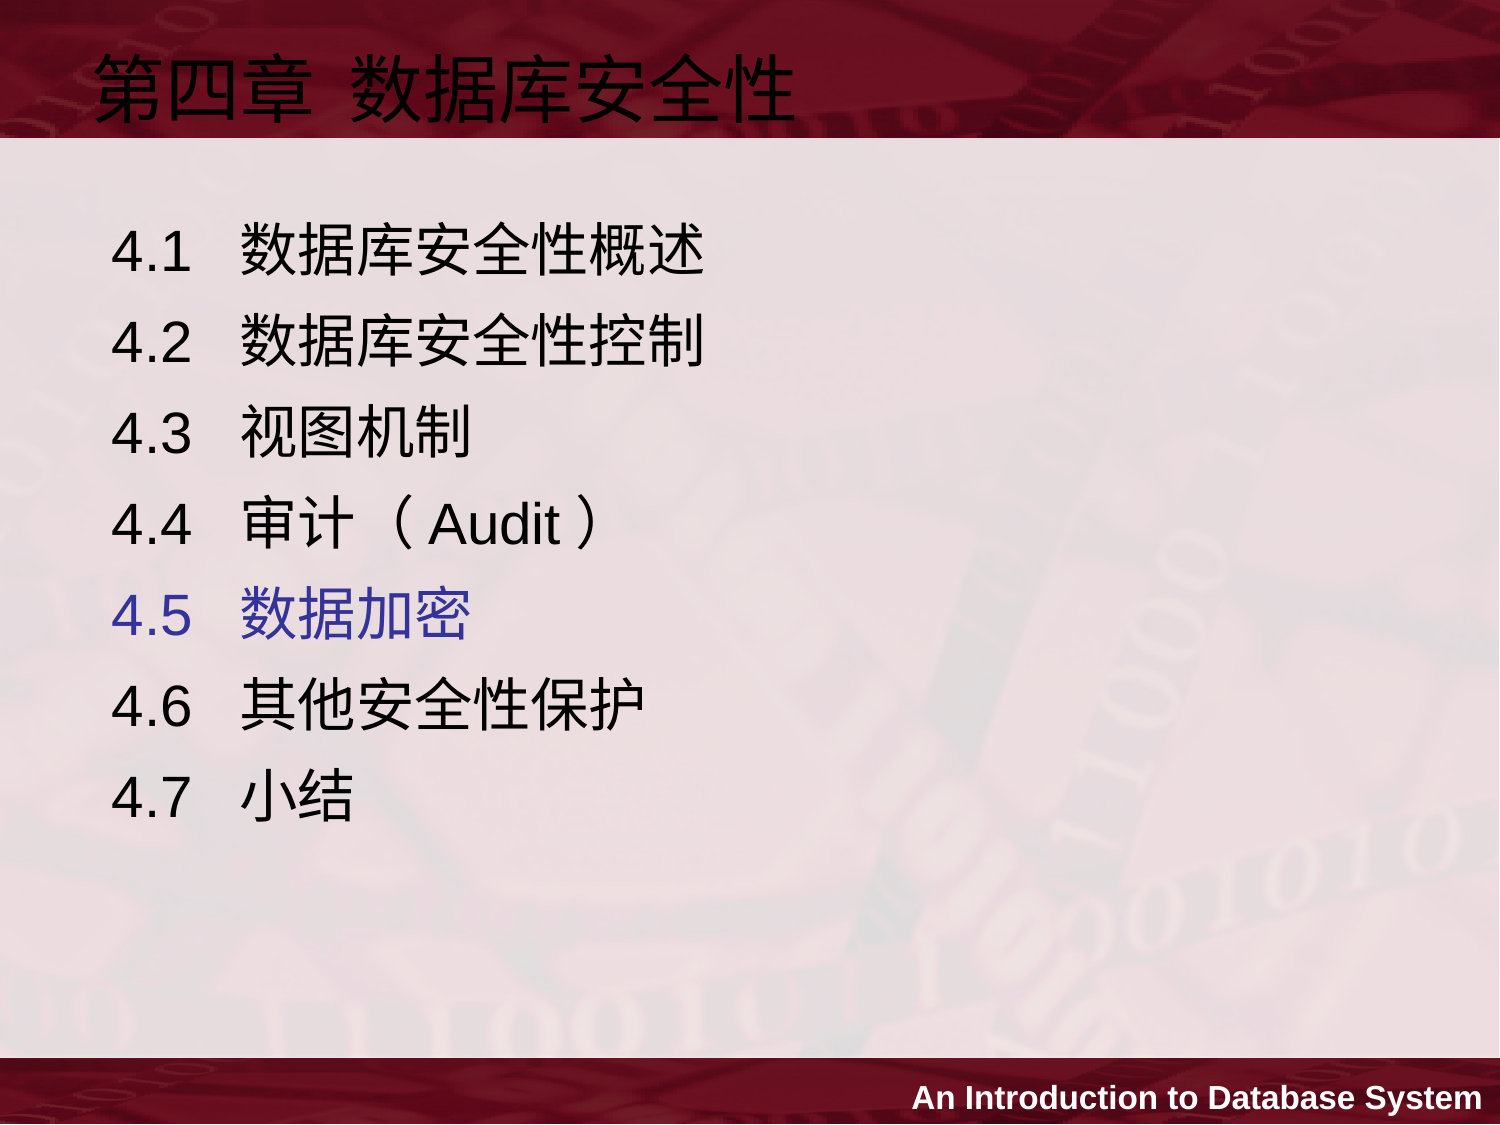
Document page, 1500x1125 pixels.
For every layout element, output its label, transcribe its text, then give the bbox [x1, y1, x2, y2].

list 4.1 数据库安全性概述 4.2 数据库安全性控制 4.3 视图机制 4.4 审计（Audit） 4.5 数据加密 4.6 其他安全性保护 4.7 小结 [96, 184, 1447, 923]
picture [0, 0, 1500, 1124]
title 第四章 数据库安全性 [75, 0, 1425, 181]
text_box [856, 1046, 1447, 1100]
